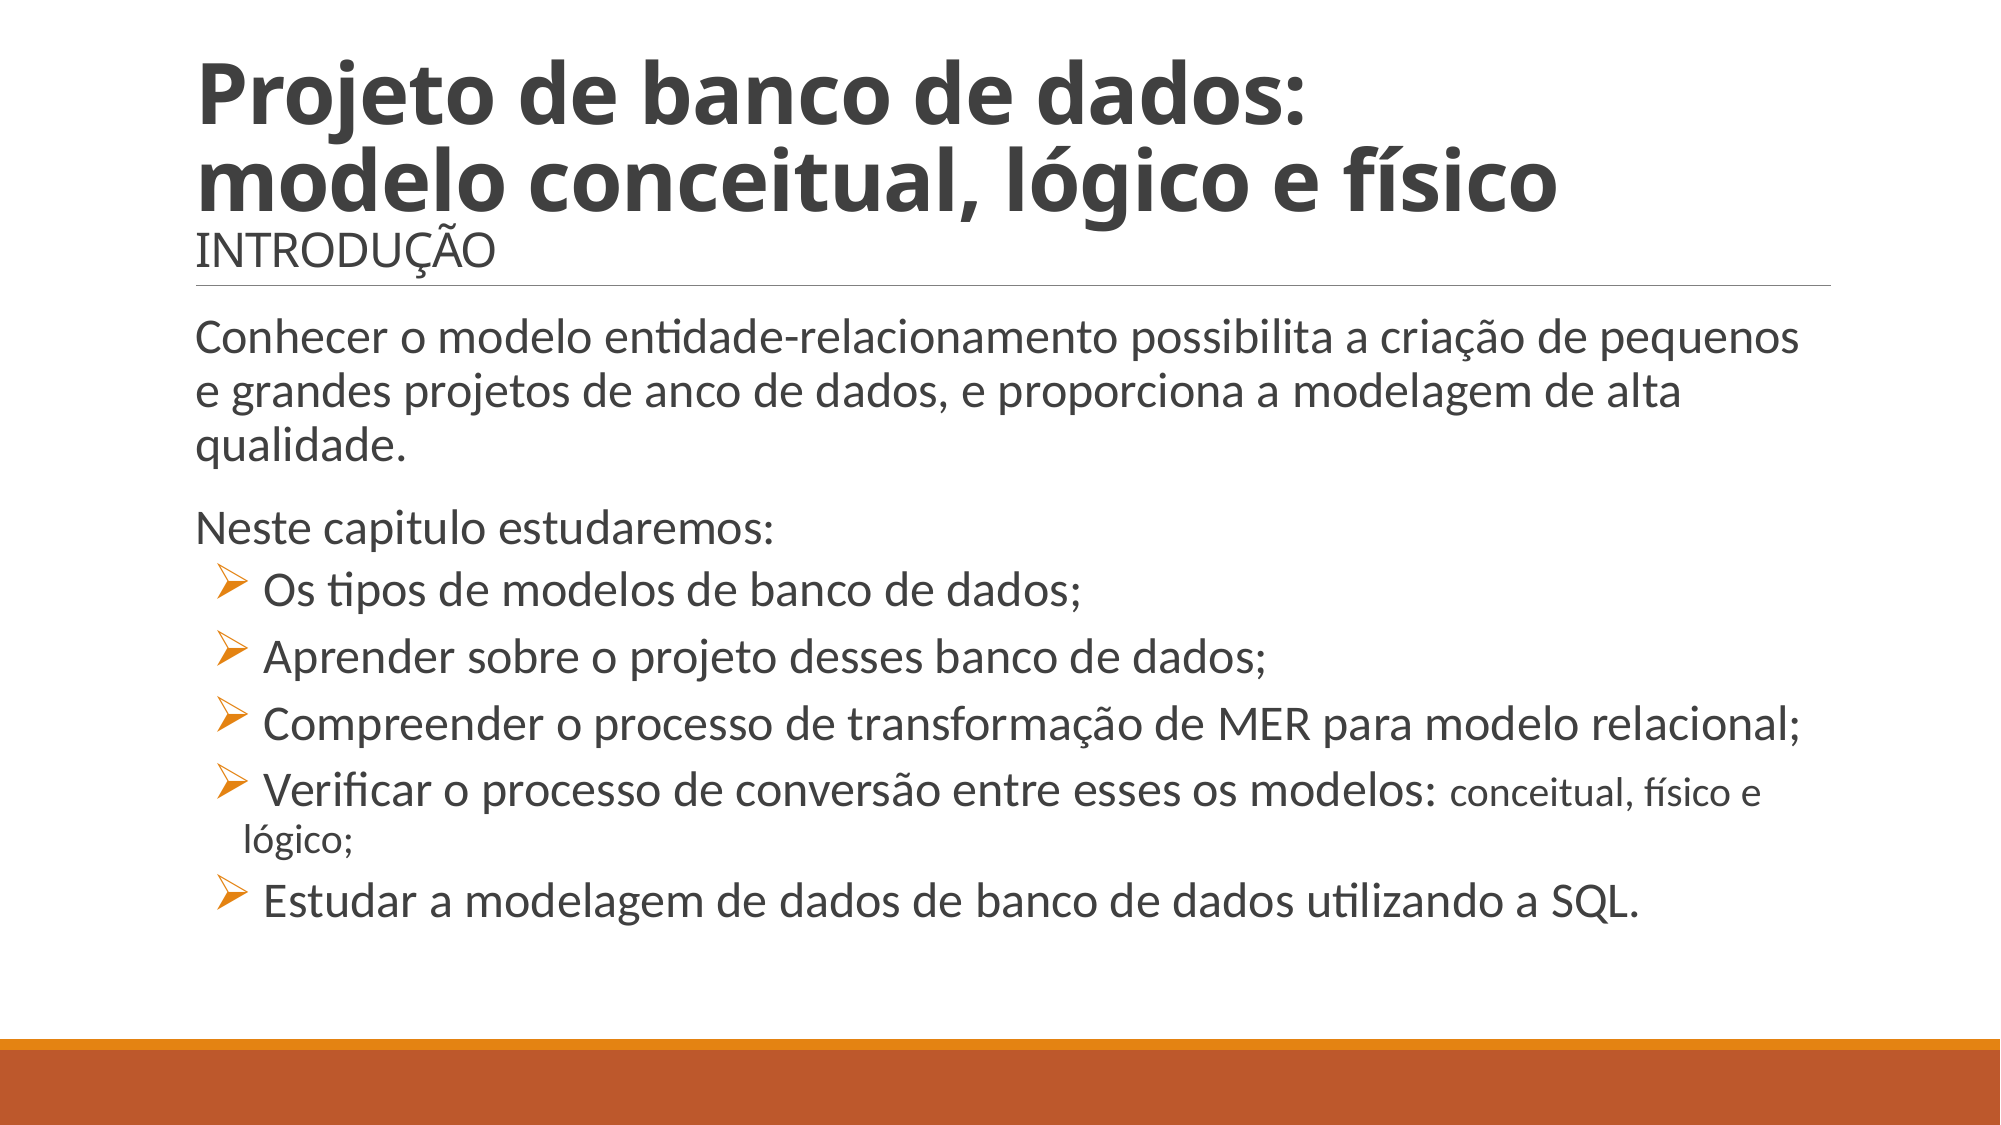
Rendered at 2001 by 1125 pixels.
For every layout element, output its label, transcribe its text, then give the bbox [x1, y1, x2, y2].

list Conhecer o modelo entidade-relacionamento possibilita a criação de pequenos e grandes projetos de anco de dados, e proporciona a modelagem de alta qualidade. Neste capitulo estudaremos: Os tipos de modelos de banco de dados; Aprender sobre o projeto desses banco de dados; Compreender o processo de transformação de MER para modelo relacional; Verificar o processo de conversão entre esses os modelos: conceitual, físico e lógico; Estudar a modelagem de dados de banco de dados utilizando a SQL. [180, 302, 1830, 963]
title Projeto de banco de dados: modelo conceitual, lógico e físico INTRODUÇÃO [180, 47, 1830, 285]
